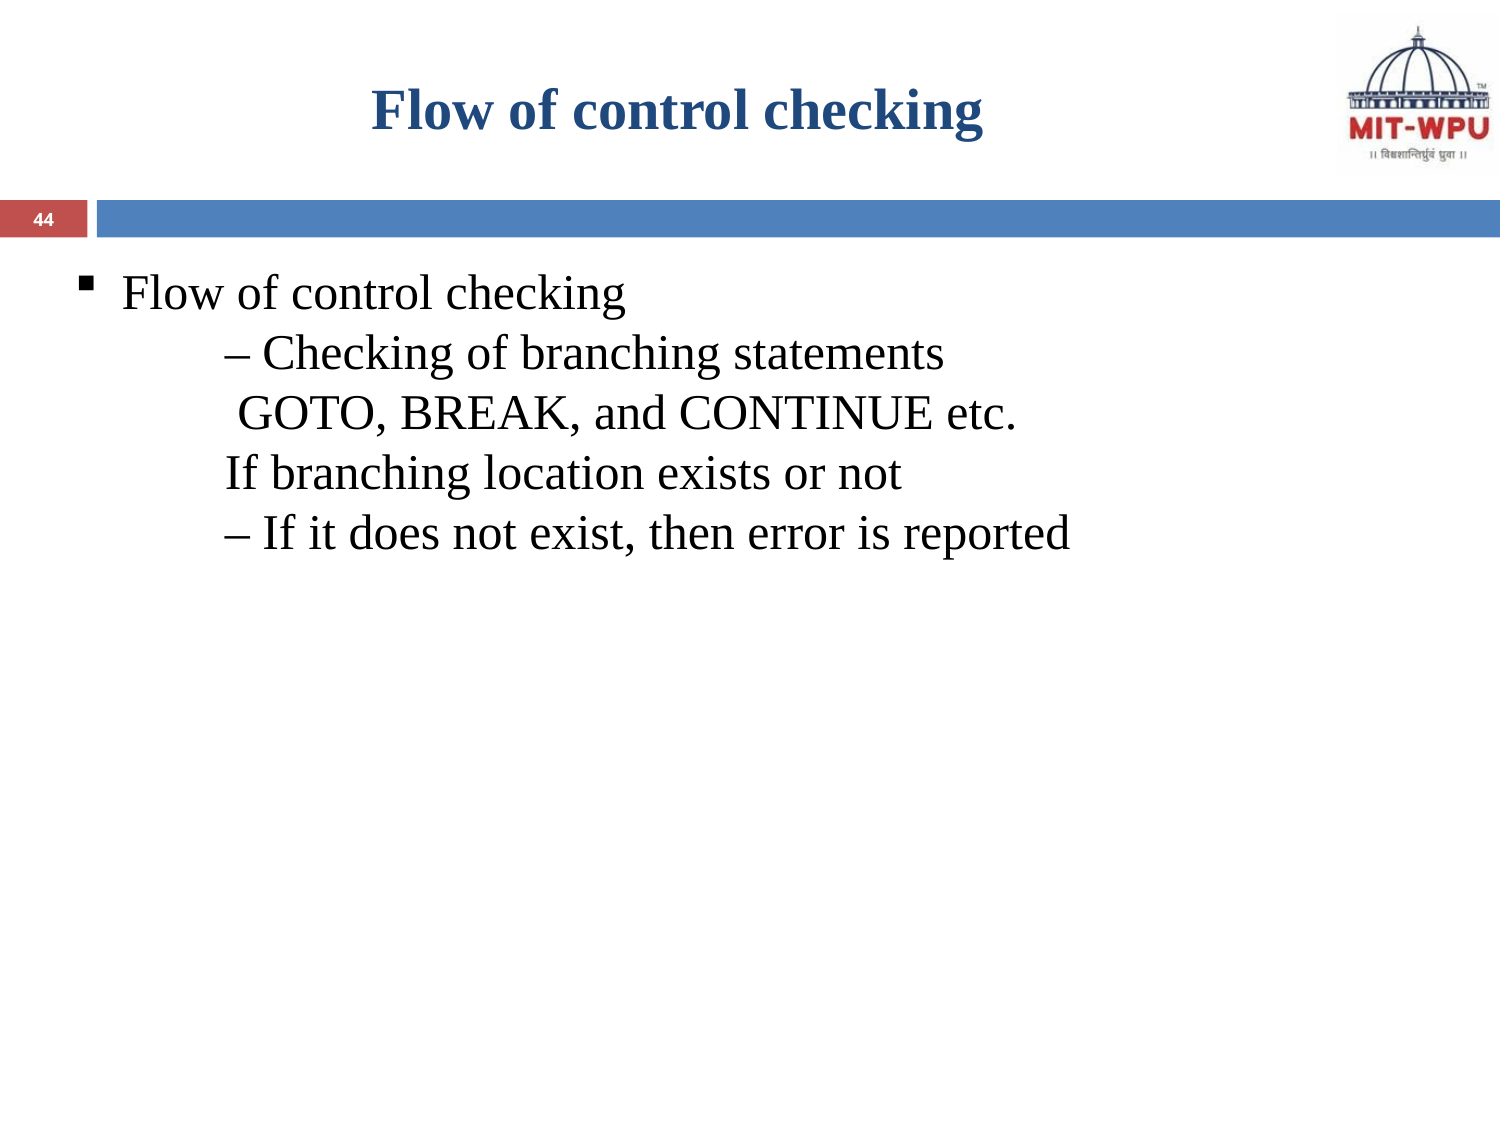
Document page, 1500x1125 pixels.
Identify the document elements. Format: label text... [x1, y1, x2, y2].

slide_number 44 [0, 200, 88, 241]
title Flow of control checking [12, 24, 1329, 188]
picture [1337, 12, 1500, 175]
text_box Flow of control checking – Checking of branching statements GOTO, BREAK, and CONTINUE etc. If branching location exists or not – If it does not exist, then error is reported [60, 252, 1450, 568]
